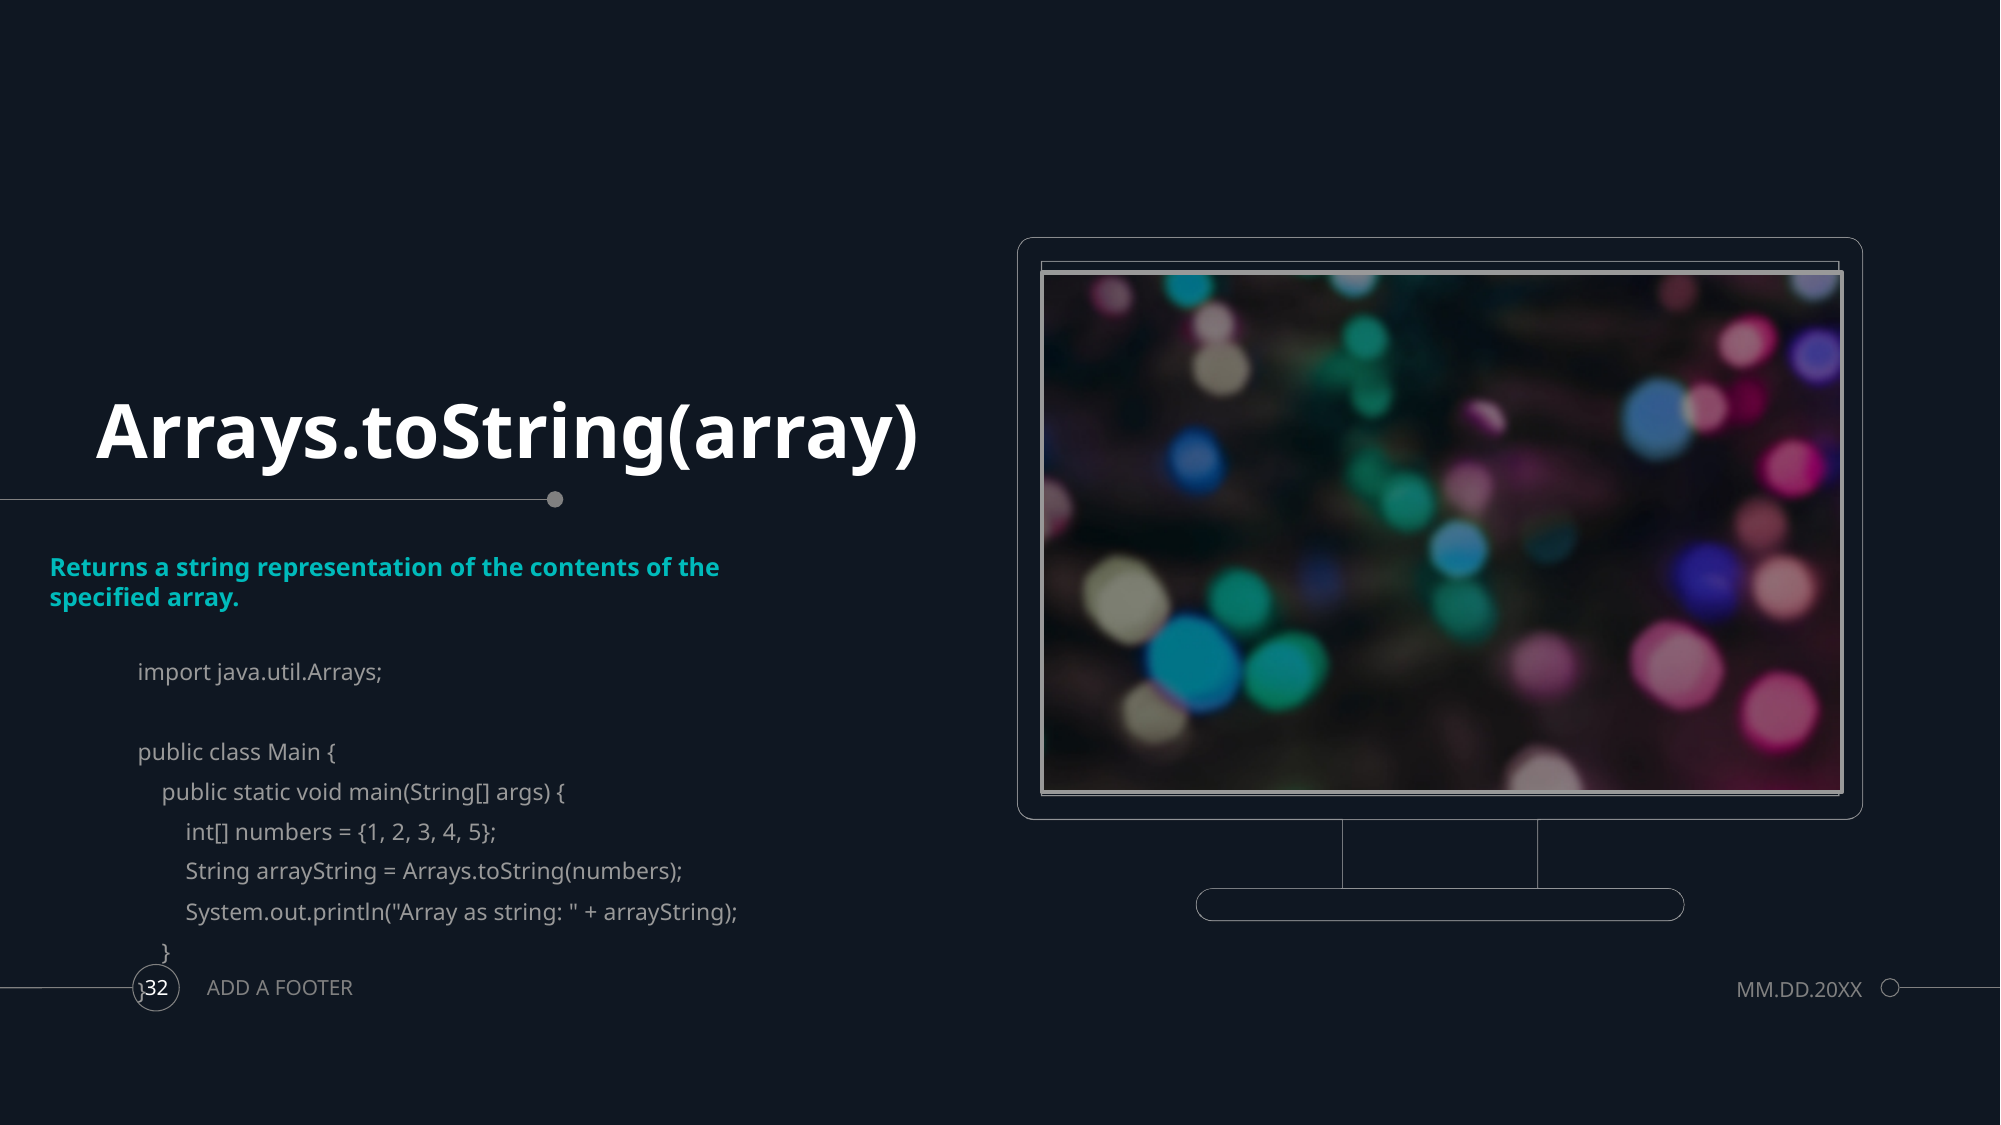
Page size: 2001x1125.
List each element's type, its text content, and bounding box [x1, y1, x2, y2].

list Returns a string representation of the contents of the specified array. [34, 255, 785, 908]
title Arrays.toString(array) [785, 342, 934, 475]
footer ADD A FOOTER [191, 964, 671, 1014]
slide_number MM.DD.20XX [1643, 964, 1863, 1014]
slide_number 32 [127, 964, 186, 1014]
picture [1015, 235, 1865, 923]
list import java.util.Arrays; public class Main { public static void main(String[] args) { int[] numbers = {1, 2, 3, 4, 5}; String arrayString = Arrays.toString(numbers); System.out.println("Array as string: " + arrayString); } } [137, 657, 869, 965]
